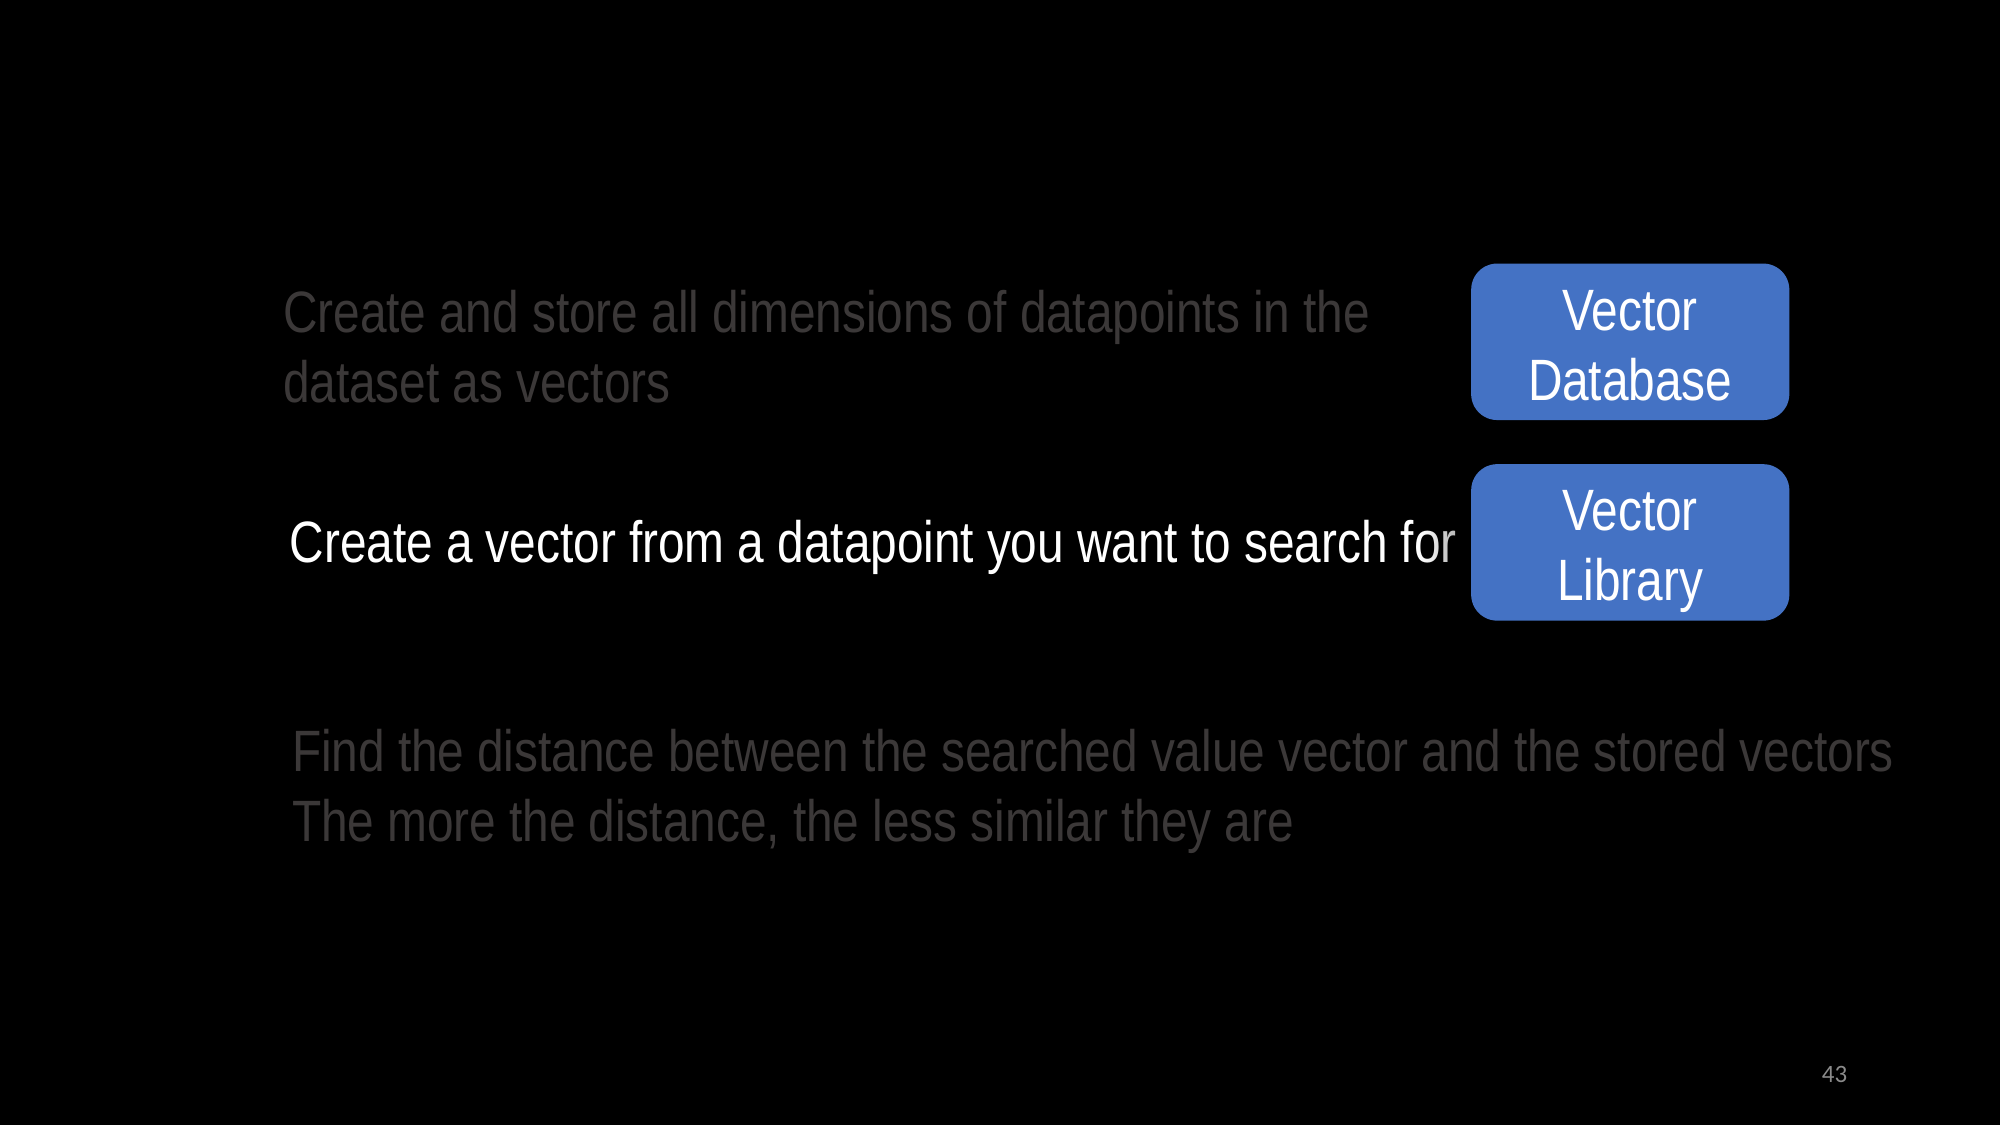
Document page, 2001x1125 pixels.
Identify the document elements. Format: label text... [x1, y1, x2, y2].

text_box Vector Database [1470, 262, 1791, 422]
text_box Find the distance between the searched value vector and the stored vectors The more the distance, the less similar they are [277, 705, 1910, 861]
text_box Create and store all dimensions of datapoints in the dataset as vectors [268, 267, 1455, 422]
text_box Vector Library [1470, 463, 1791, 622]
slide_number 43 [1412, 1042, 1863, 1103]
text_box Create a vector from a datapoint you want to search for [274, 497, 1430, 582]
